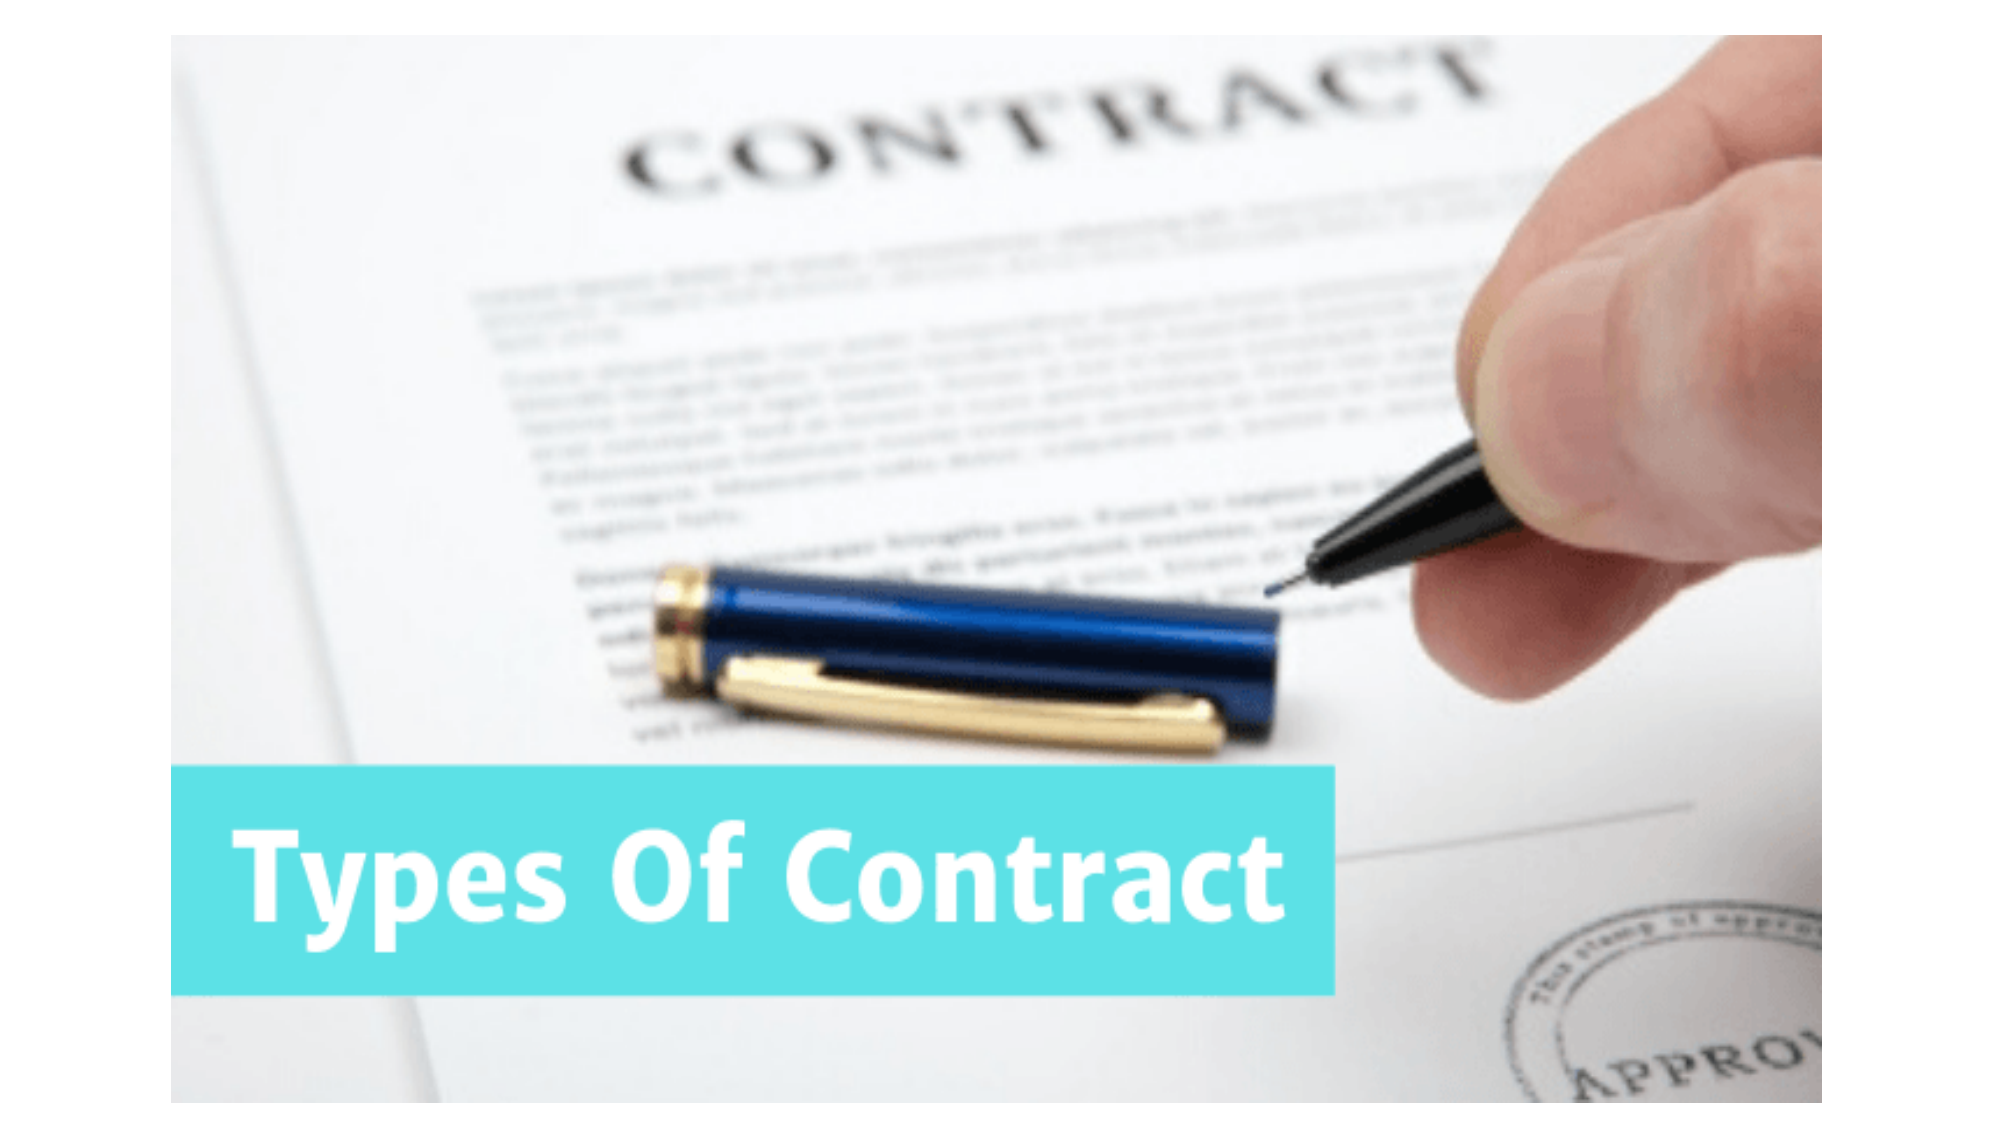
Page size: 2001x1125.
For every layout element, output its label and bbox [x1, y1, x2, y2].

picture [171, 35, 1822, 1103]
